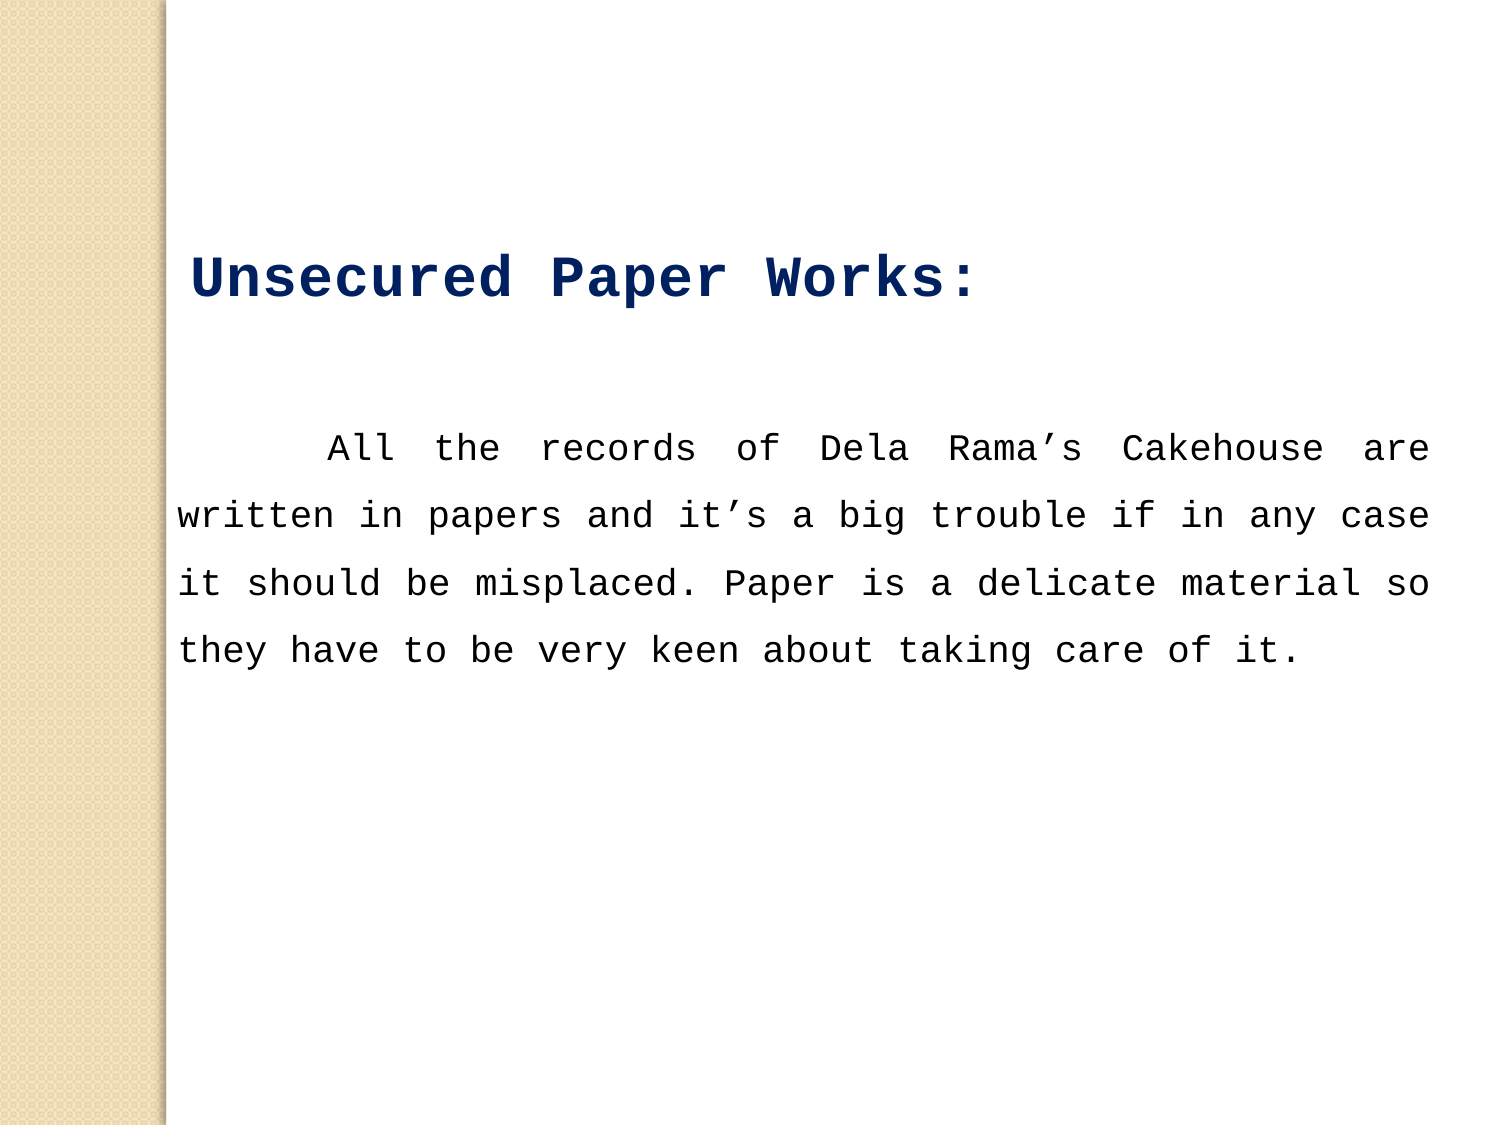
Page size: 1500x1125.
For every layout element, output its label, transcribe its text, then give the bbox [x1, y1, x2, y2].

text_box Unsecured Paper Works: [162, 230, 1011, 316]
text_box All the records of Dela Rama’s Cakehouse are written in papers and it’s a big trouble if in any case it should be misplaced. Paper is a delicate material so they have to be very keen about taking care of it. [162, 392, 1446, 678]
